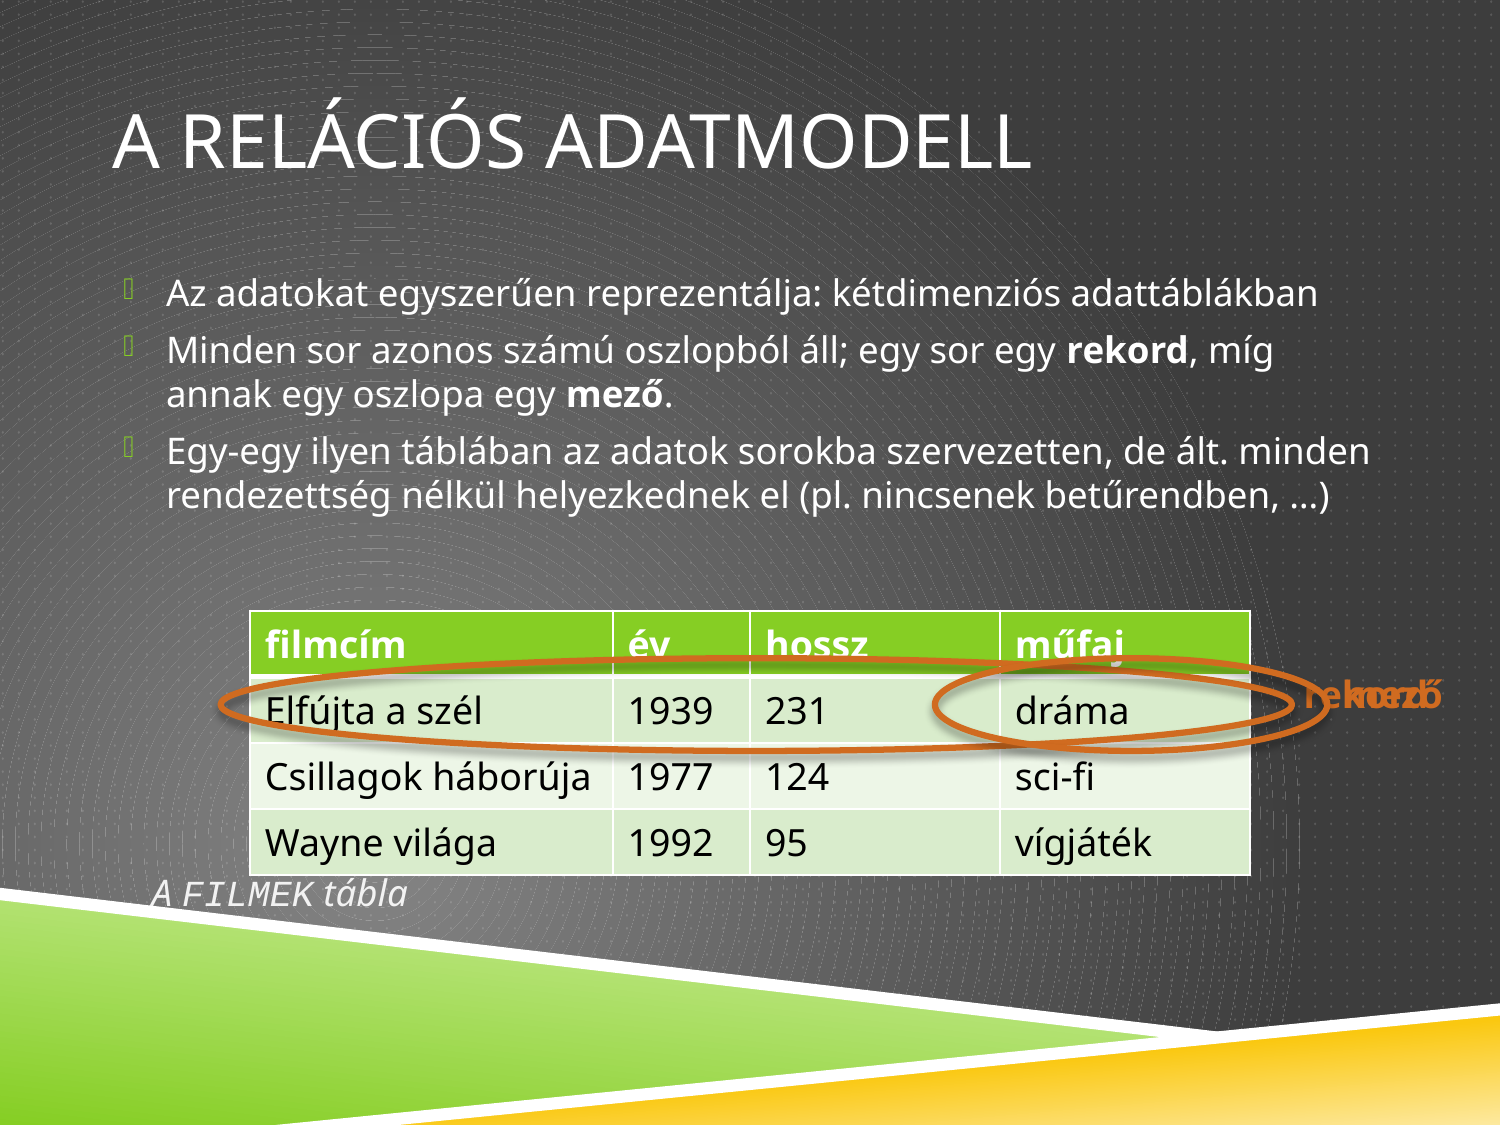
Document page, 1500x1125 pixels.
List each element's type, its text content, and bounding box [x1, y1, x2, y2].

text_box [934, 657, 1459, 752]
table_cell 1977 [614, 765, 749, 808]
table_cell 124 [751, 764, 999, 808]
list Az adatokat egyszerűen reprezentálja: kétdimenziós adattáblákban Minden sor azonos számú oszlopból áll; egy sor egy rekord, míg annak egy oszlopa egy mező. Egy-egy ilyen táblában az adatok sorokba szervezetten, de ált. minden rendezettség nélkül helyezkednek el (pl. nincsenek betűrendben, …) A FILMEK tábla [112, 262, 1388, 925]
table_cell 1992 [614, 810, 749, 874]
table_header év [614, 612, 749, 656]
table_header hossz [751, 612, 999, 657]
table_cell Wayne világa [251, 810, 612, 874]
table_header műfaj [1001, 612, 1249, 657]
table_cell vígjáték [1001, 810, 1249, 874]
table_cell 95 [751, 810, 999, 874]
title A relációs adatmodell [112, 45, 1388, 233]
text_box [220, 657, 934, 752]
table_header filmcím [251, 612, 612, 657]
table_cell sci-fi [1001, 764, 1249, 808]
table_cell Csillagok háborúja [251, 763, 612, 808]
